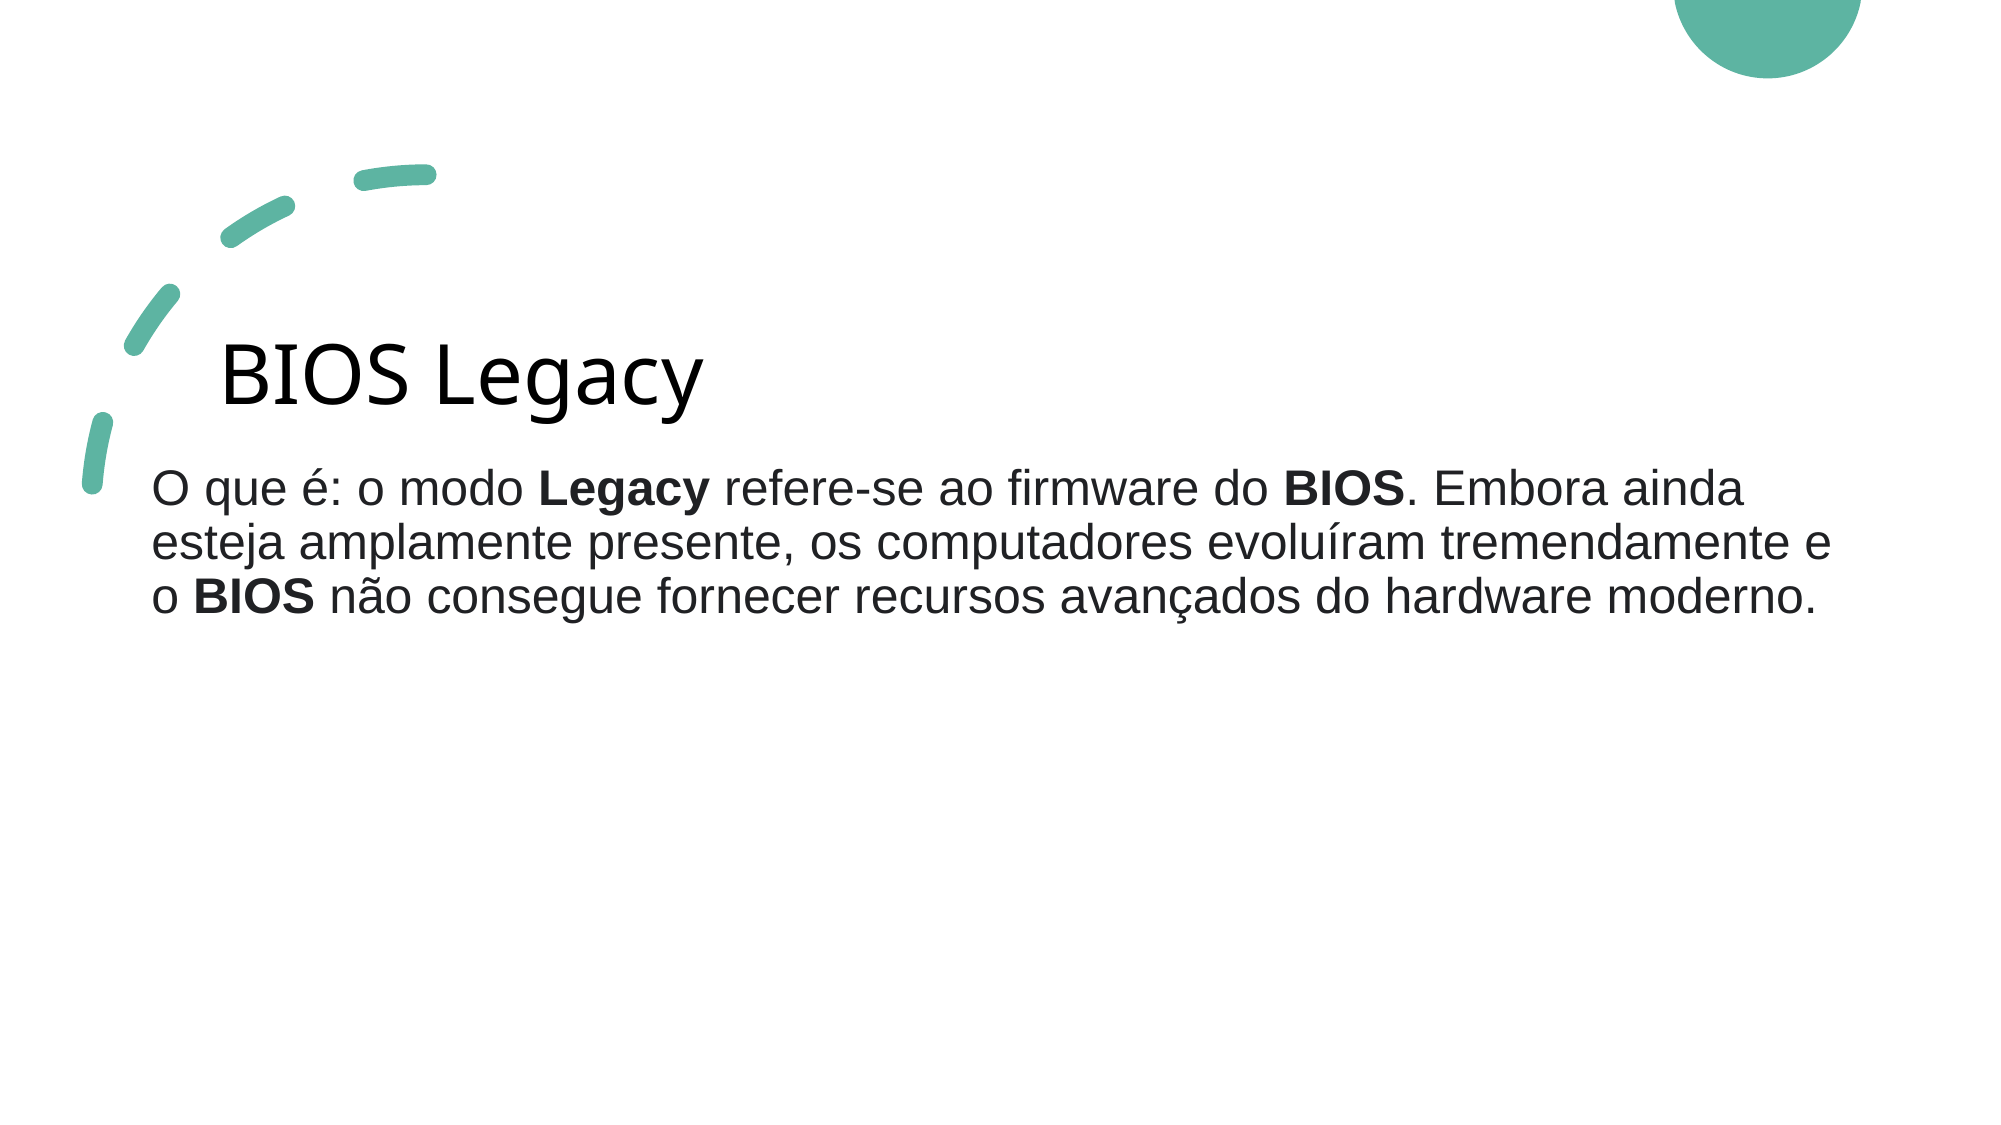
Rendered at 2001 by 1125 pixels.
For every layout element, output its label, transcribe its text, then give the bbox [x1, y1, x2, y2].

list O que é: o modo Legacy refere-se ao firmware do BIOS. Embora ainda esteja amplamente presente, os computadores evoluíram tremendamente e o BIOS não consegue fornecer recursos avançados do hardware moderno. [136, 454, 1862, 999]
title BIOS Legacy [203, 232, 909, 431]
